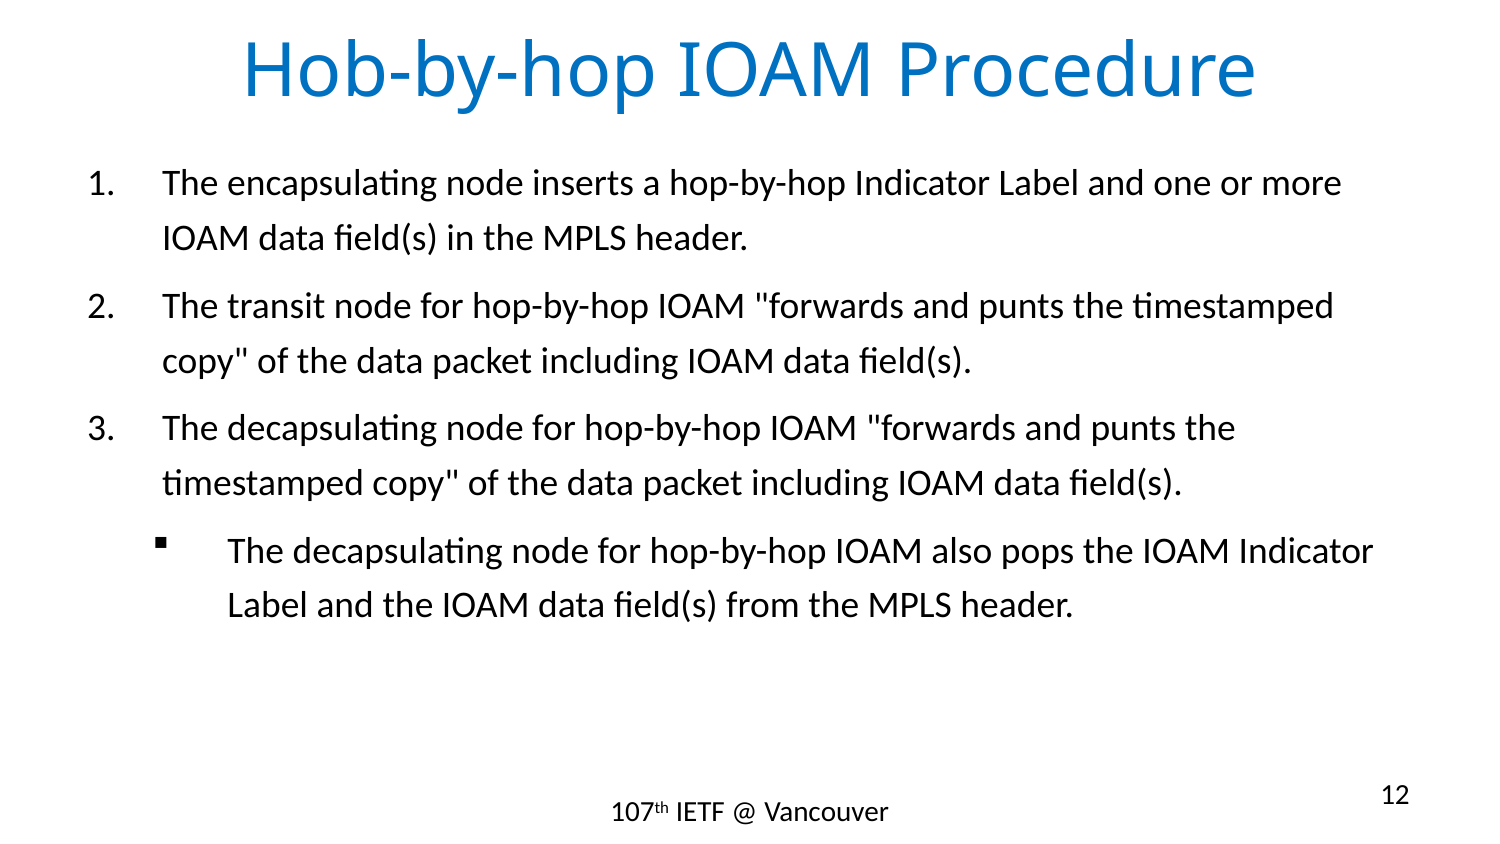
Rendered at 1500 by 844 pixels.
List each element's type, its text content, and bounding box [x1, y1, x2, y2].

footer 107th IETF @ Vancouver [512, 784, 988, 844]
slide_number 12 [1074, 768, 1426, 828]
title Hob-by-hop IOAM Procedure [74, 0, 1426, 138]
list The encapsulating node inserts a hop-by-hop Indicator Label and one or more IOAM data field(s) in the MPLS header. The transit node for hop-by-hop IOAM "forwards and punts the timestamped copy" of the data packet including IOAM data field(s). The decapsulating node for hop-by-hop IOAM "forwards and punts the timestamped copy" of the data packet including IOAM data field(s). The decapsulating node for hop-by-hop IOAM also pops the IOAM Indicator Label and the IOAM data field(s) from the MPLS header. [71, 140, 1398, 723]
